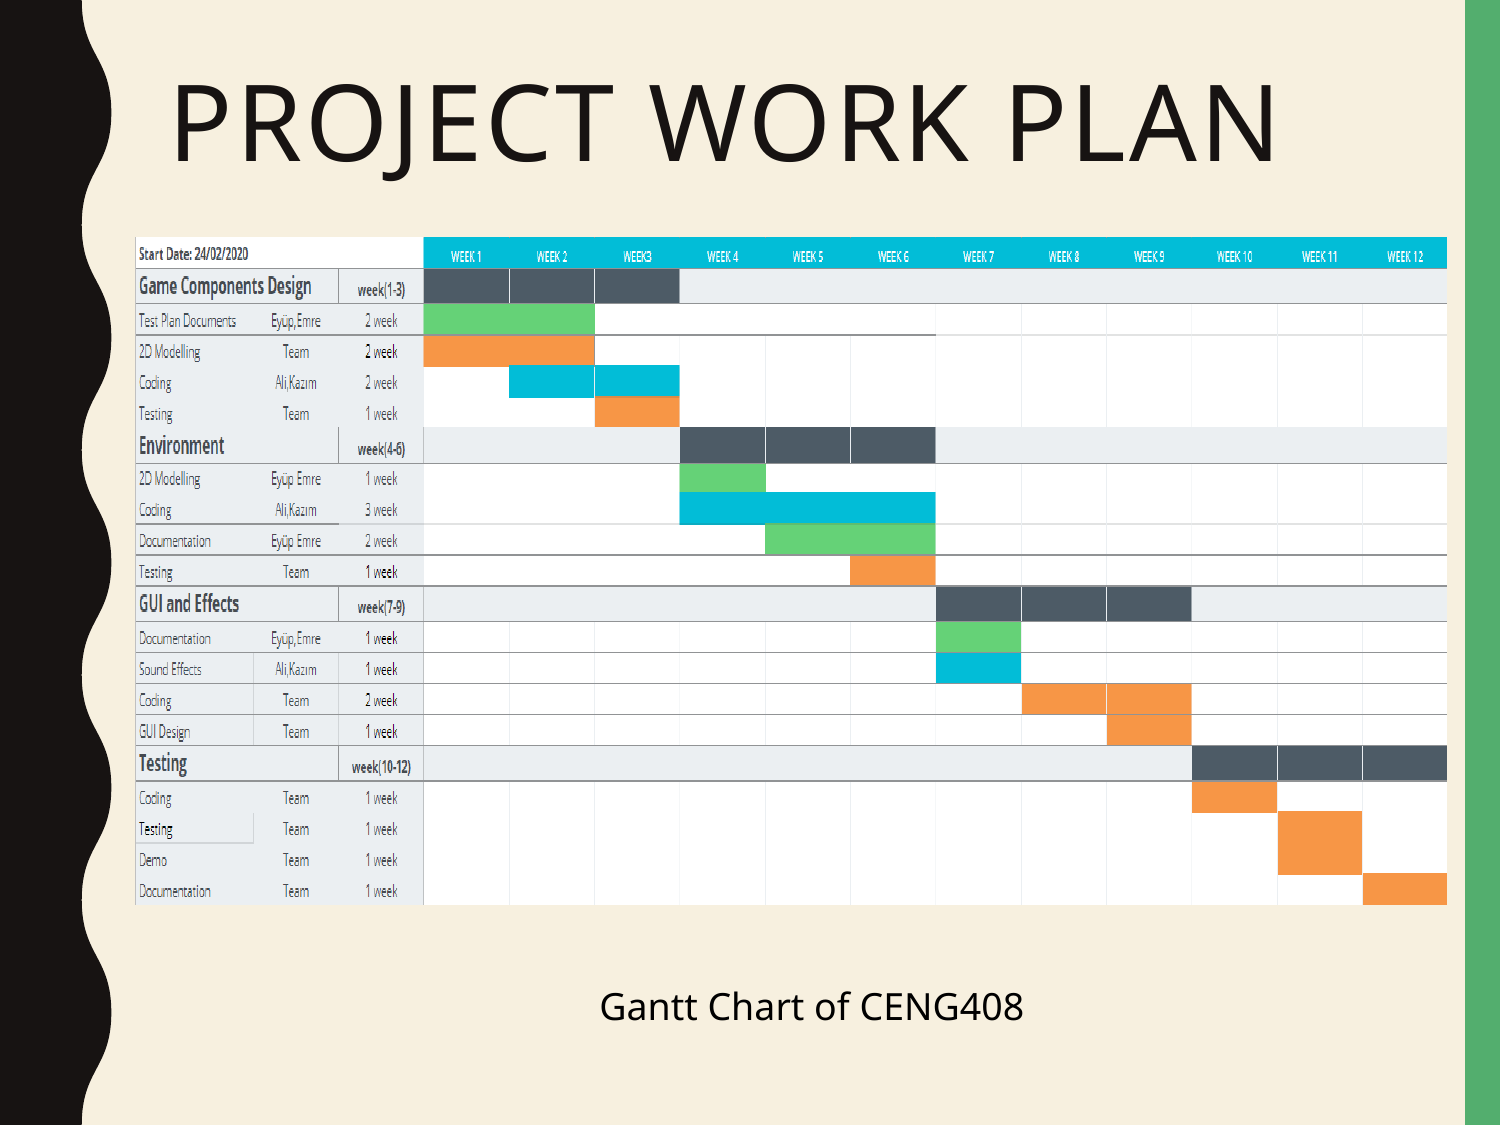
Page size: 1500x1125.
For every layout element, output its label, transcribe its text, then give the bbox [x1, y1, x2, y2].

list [135, 237, 1447, 905]
title Project Work Plan [154, 62, 1407, 237]
text_box Gantt Chart of CENG408 [584, 975, 1058, 1036]
